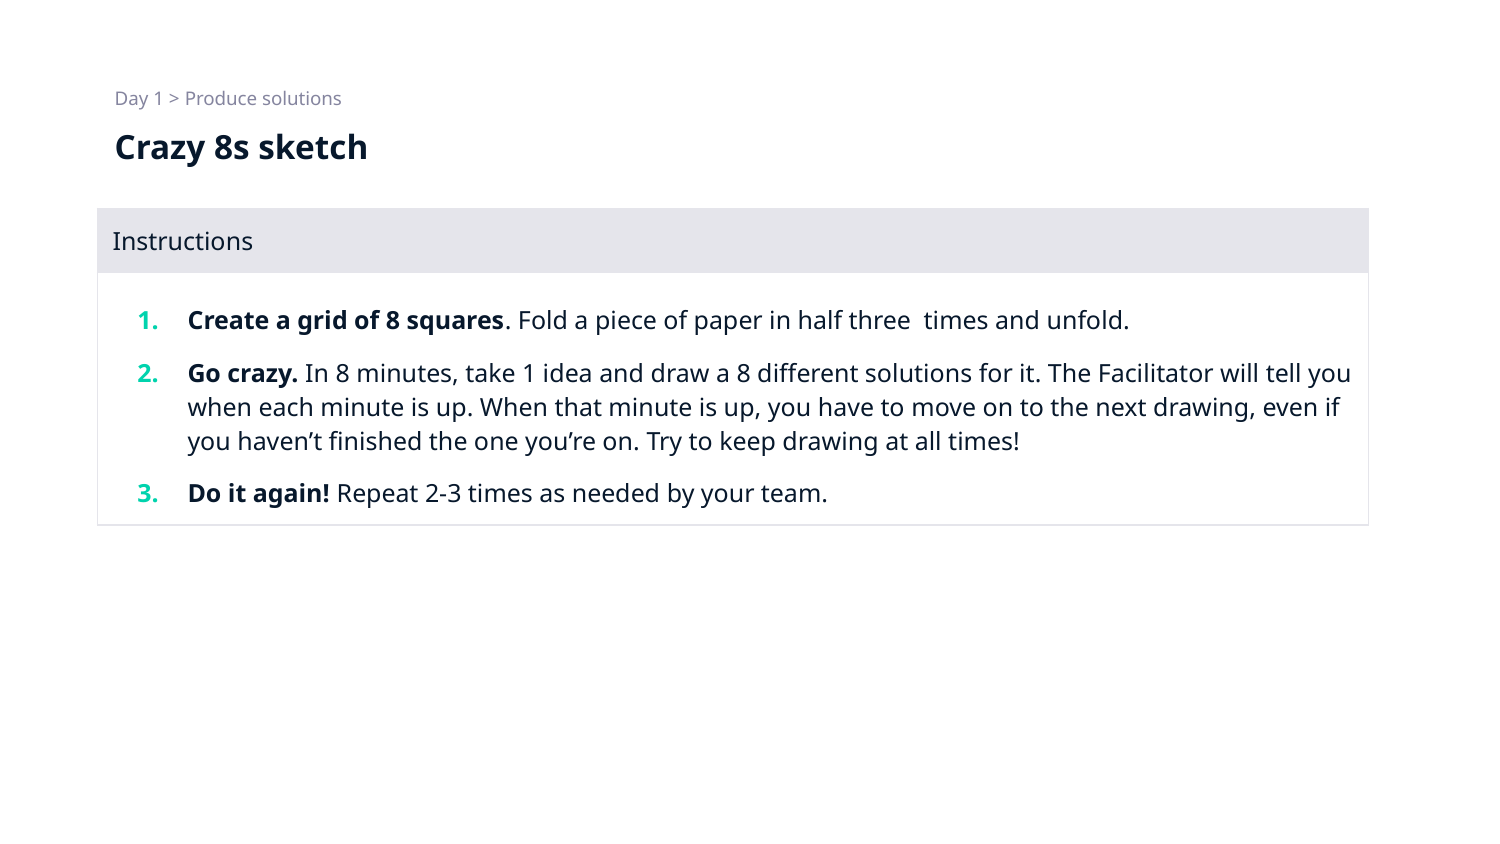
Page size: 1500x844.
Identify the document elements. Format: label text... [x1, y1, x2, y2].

title Crazy 8s sketch [99, 111, 1073, 182]
table_header Instructions [98, 209, 1368, 272]
table_cell Create a grid of 8 squares. Fold a piece of paper in half three times and unfold. Go crazy. In 8 minutes, take 1 idea and draw a 8 different solutions for it. The Facilitator will tell you when each minute is up. When that minute is up, you have to move on to the next drawing, even if you haven’t finished the one you’re on. Try to keep drawing at all times! Do it again! Repeat 2-3 times as needed by your team. [98, 273, 1368, 524]
title Day 1 > Produce solutions [99, 71, 421, 112]
